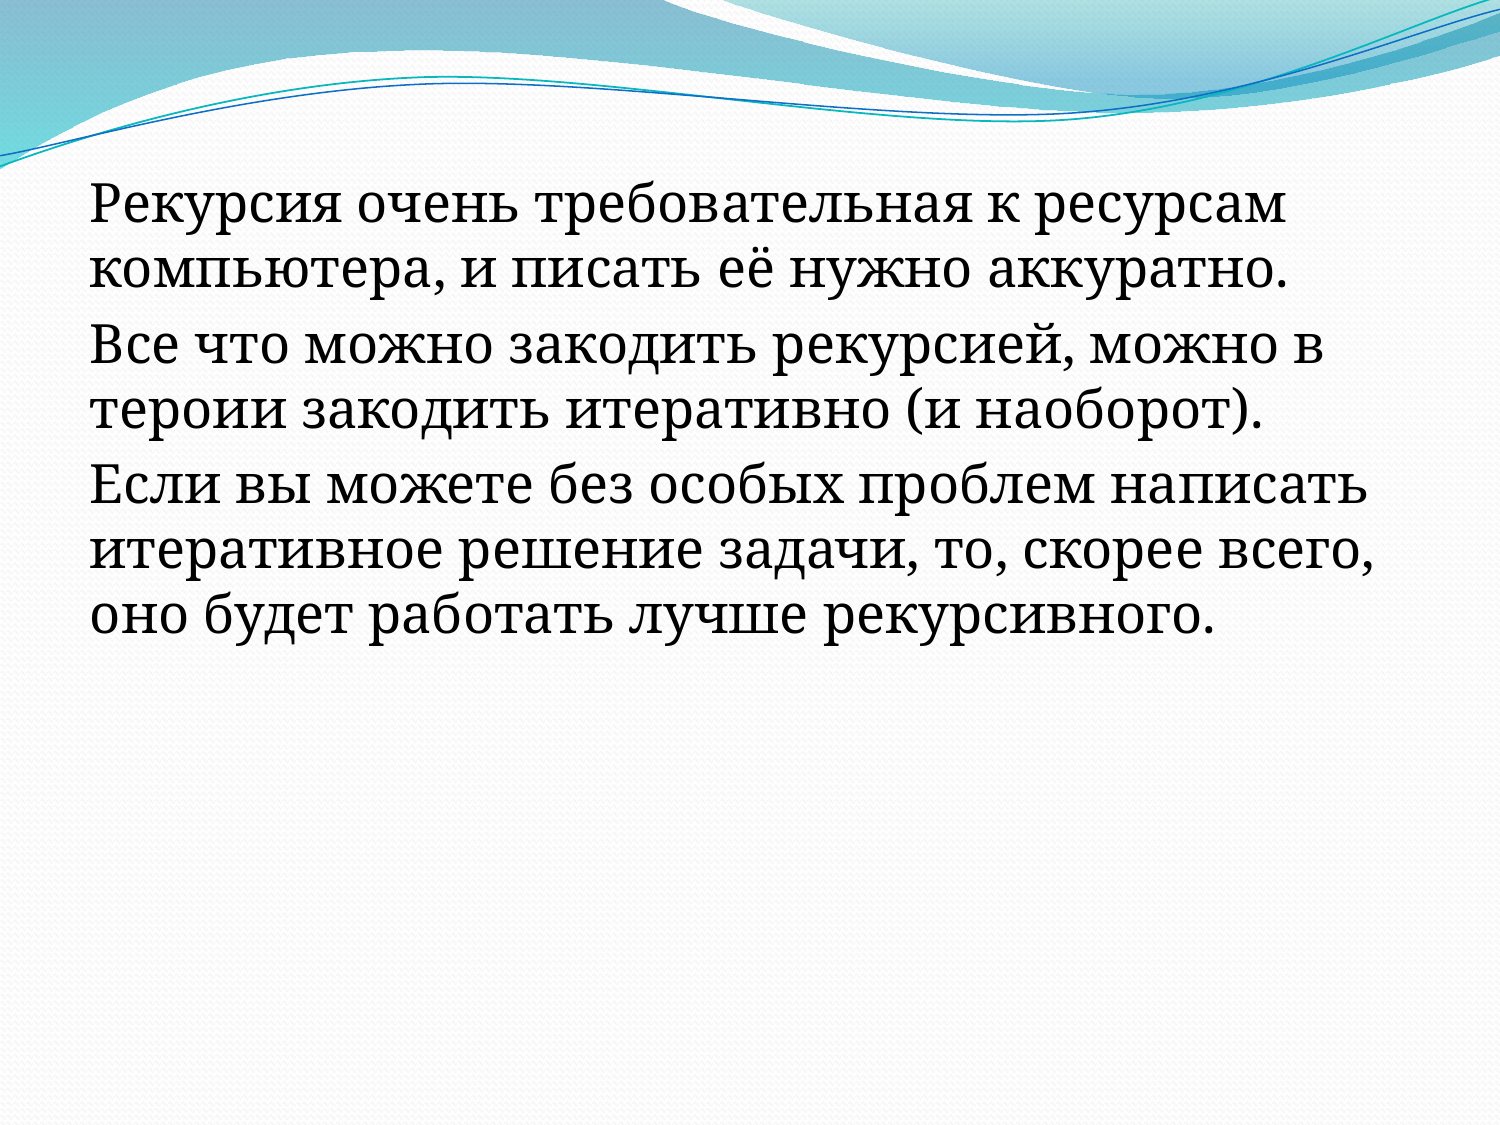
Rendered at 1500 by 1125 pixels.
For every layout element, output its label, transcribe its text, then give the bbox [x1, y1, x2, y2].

list Рекурсия очень требовательная к ресурсам компьютера, и писать её нужно аккуратно. Все что можно закодить рекурсией, можно в тероии закодить итеративно (и наоборот). Если вы можете без особых проблем написать итеративное решение задачи, то, скорее всего, оно будет работать лучше рекурсивного. [75, 160, 1425, 1038]
